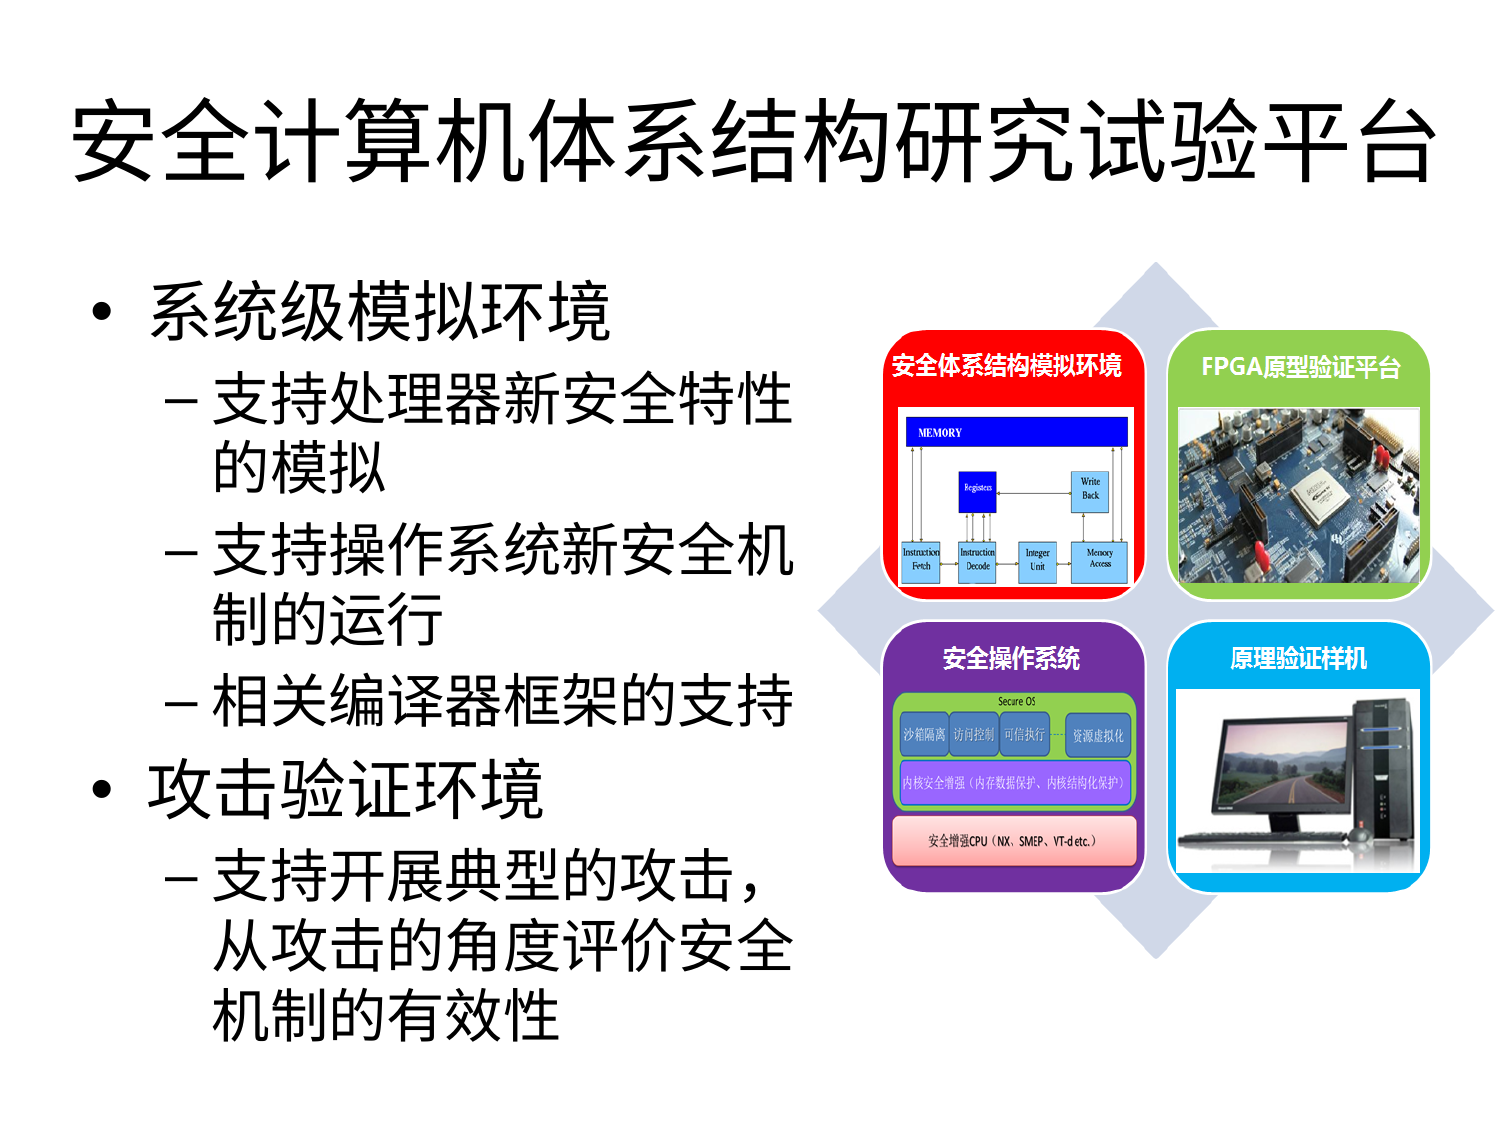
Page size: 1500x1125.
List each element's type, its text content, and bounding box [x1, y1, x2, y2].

title 安全计算机体系结构研究试验平台 [29, 45, 1483, 233]
picture [812, 262, 1499, 960]
list 系统级模拟环境 支持处理器新安全特性的模拟 支持操作系统新安全机制的运行 相关编译器框架的支持 攻击验证环境 支持开展典型的攻击，从攻击的角度评价安全机制的有效性 [75, 262, 845, 1083]
